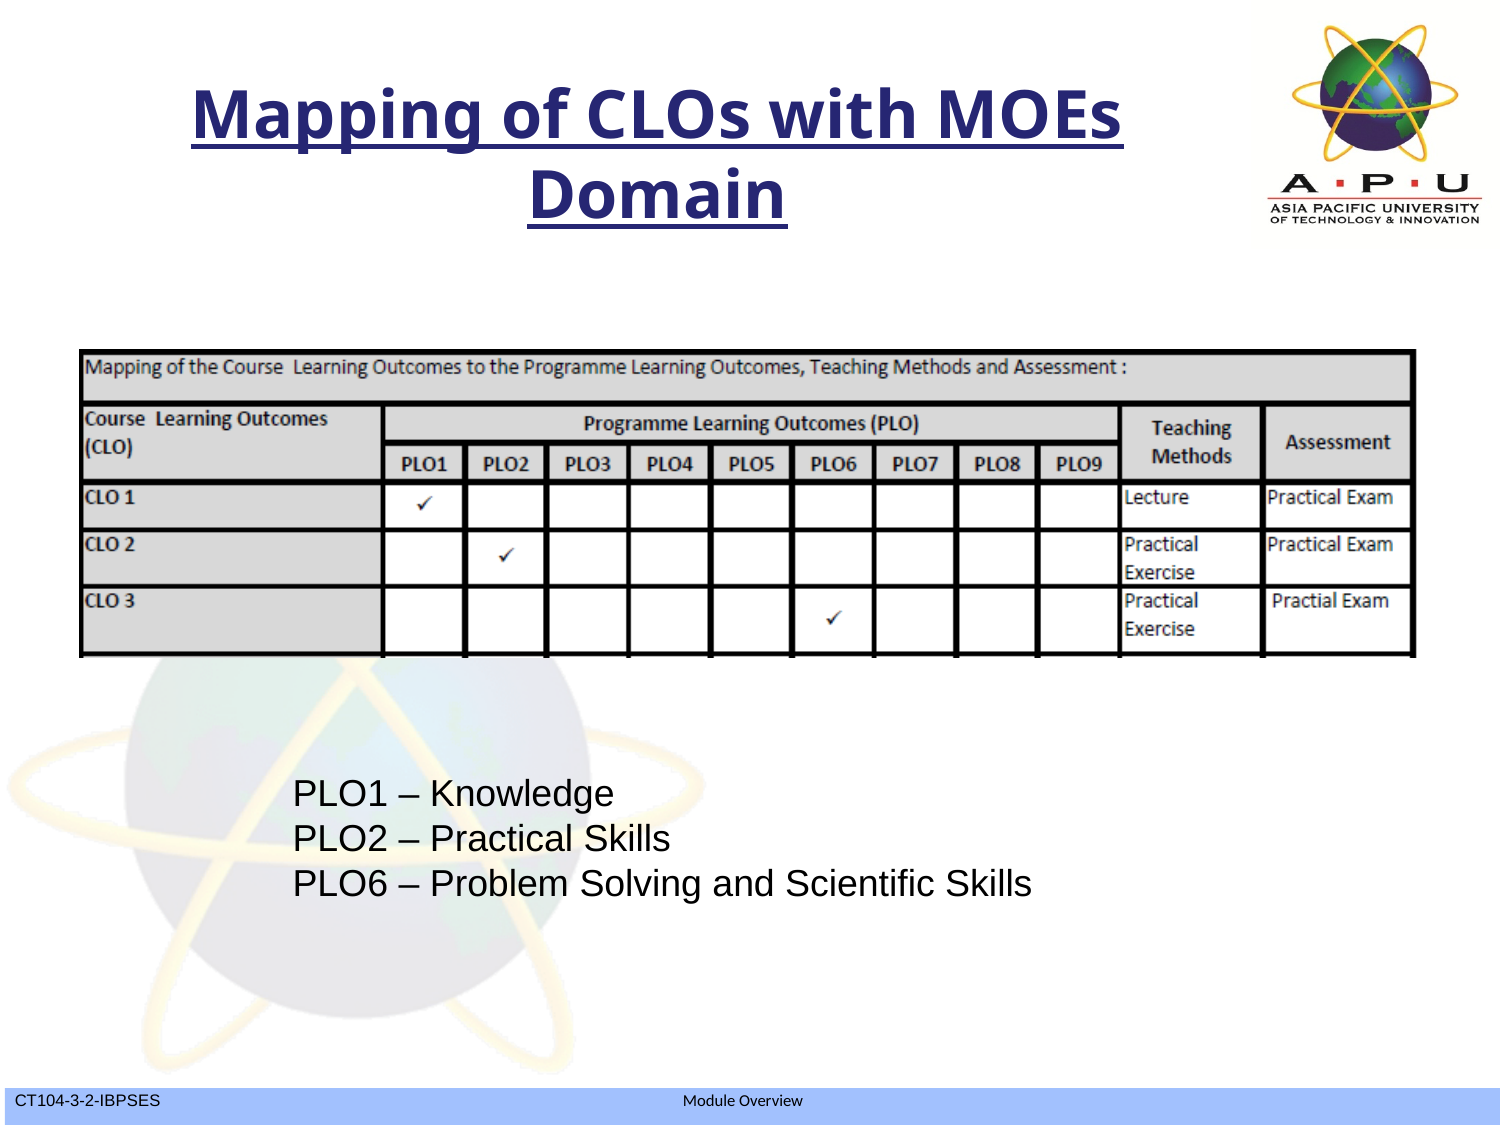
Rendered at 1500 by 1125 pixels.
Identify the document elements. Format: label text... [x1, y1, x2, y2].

picture [79, 349, 1418, 658]
text_box Mapping of CLOs with MOEs Domain [79, 58, 1235, 246]
text_box PLO1 – Knowledge PLO2 – Practical Skills PLO6 – Problem Solving and Scientific Skills [277, 761, 1059, 912]
picture [1251, 0, 1500, 249]
